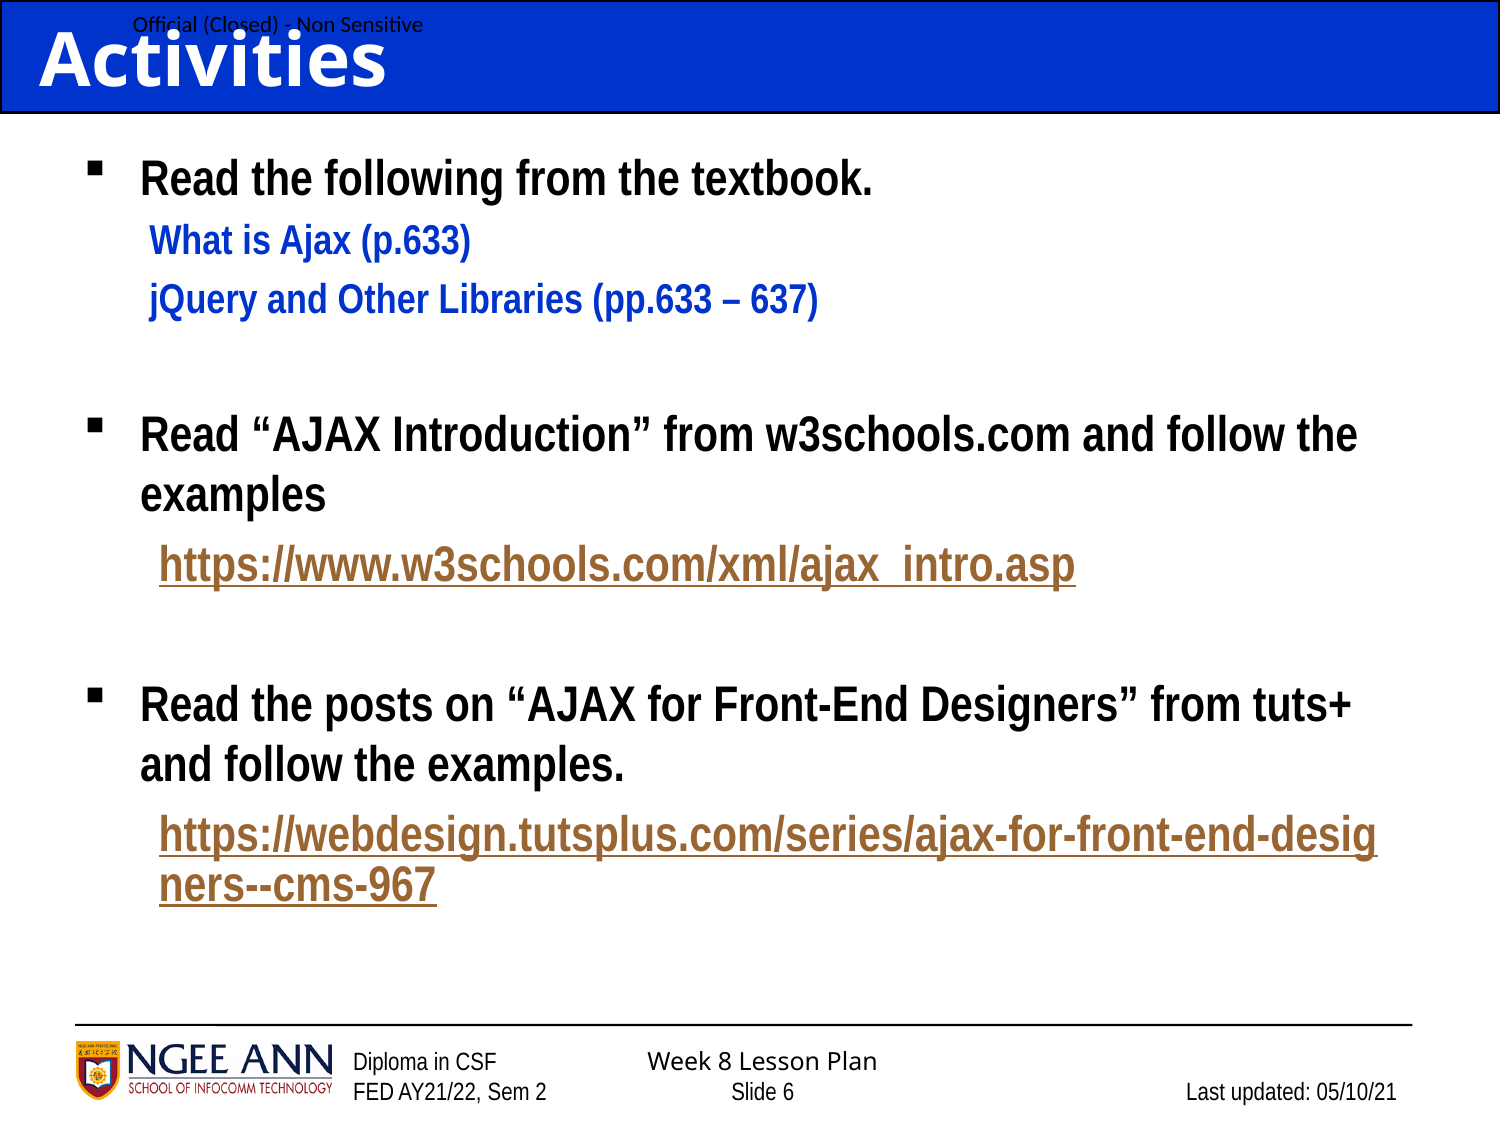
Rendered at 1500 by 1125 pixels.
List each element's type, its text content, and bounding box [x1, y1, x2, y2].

title Activities [23, 0, 1500, 115]
list Read the following from the textbook. What is Ajax (p.633) jQuery and Other Libraries (pp.633 – 637) Read “AJAX Introduction” from w3schools.com and follow the examples https://www.w3schools.com/xml/ajax_intro.asp Read the posts on “AJAX for Front-End Designers” from tuts+ and follow the examples. https://webdesign.tutsplus.com/series/ajax-for-front-end-designers--cms-967 [68, 137, 1407, 1013]
picture [76, 1041, 332, 1100]
